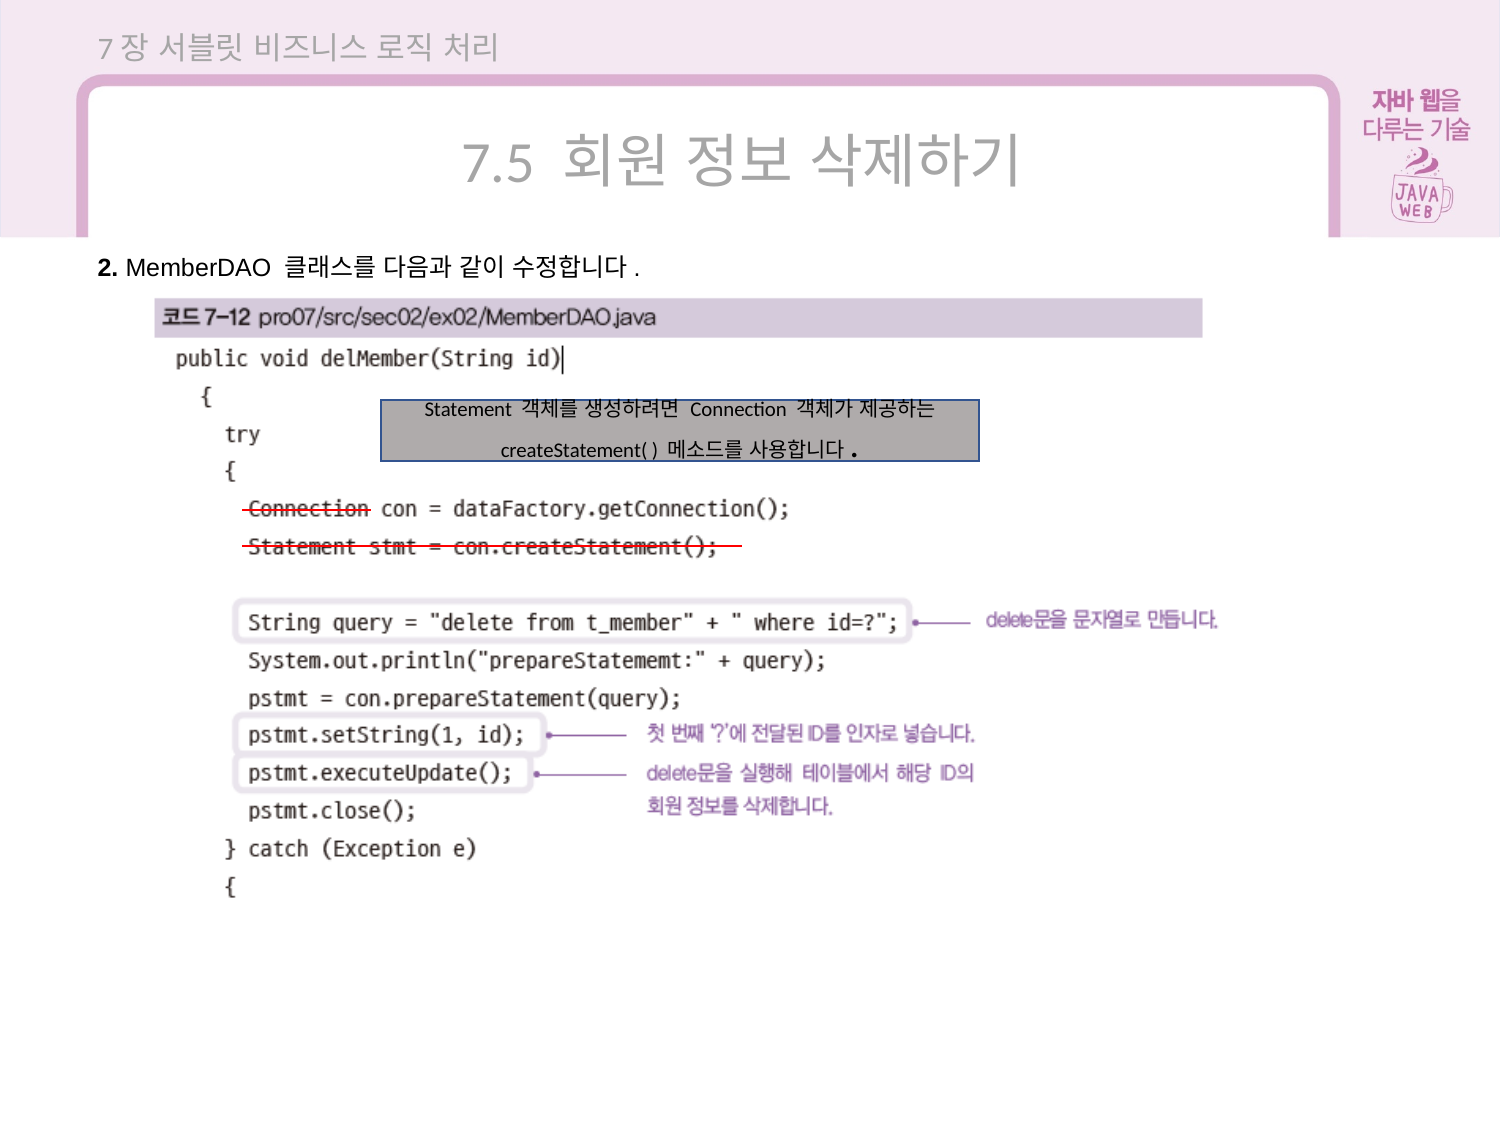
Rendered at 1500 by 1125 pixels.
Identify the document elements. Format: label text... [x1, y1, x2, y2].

text_box 7.5 회원 정보 삭제하기 [217, 117, 1268, 202]
text_box 7장 서블릿 비즈니스 로직 처리 [82, 0, 1133, 74]
text_box 2. MemberDAO 클래스를 다음과 같이 수정합니다. [82, 244, 1319, 290]
picture [0, 0, 1500, 1125]
